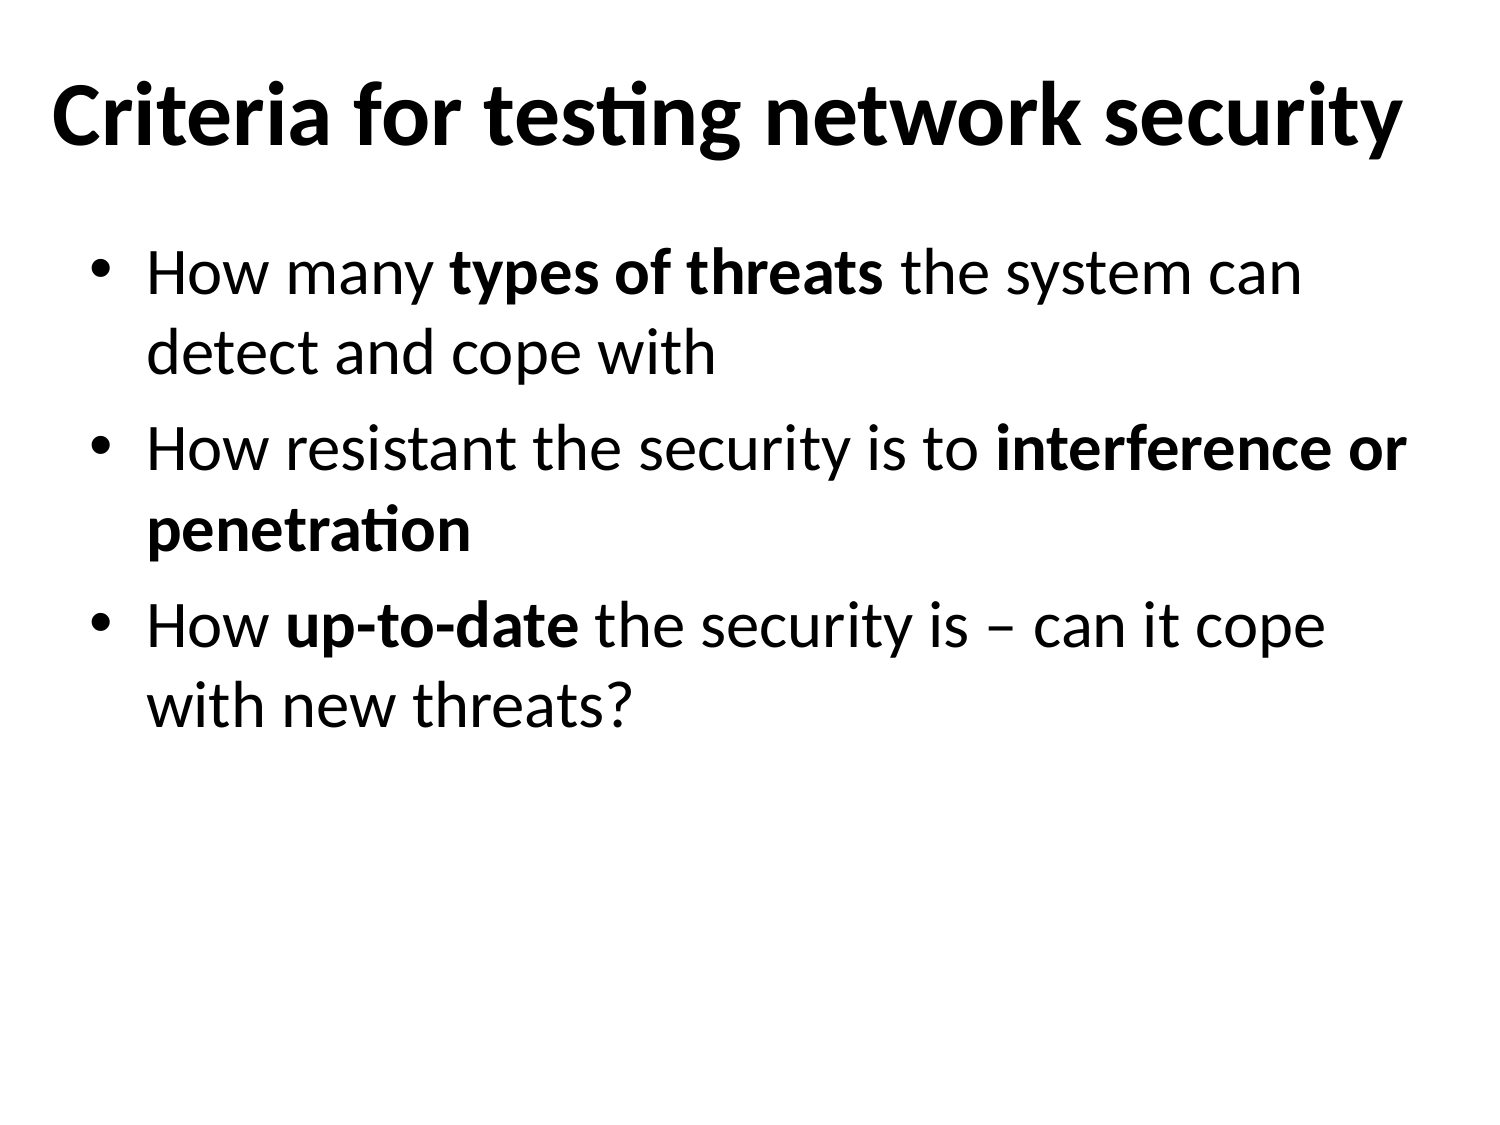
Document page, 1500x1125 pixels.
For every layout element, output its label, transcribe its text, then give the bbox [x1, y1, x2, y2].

title Criteria for testing network security [5, 45, 1453, 173]
text_box How many types of threats the system can detect and cope with How resistant the security is to interference or penetration How up-to-date the security is – can it cope with new threats? [74, 219, 1425, 1005]
